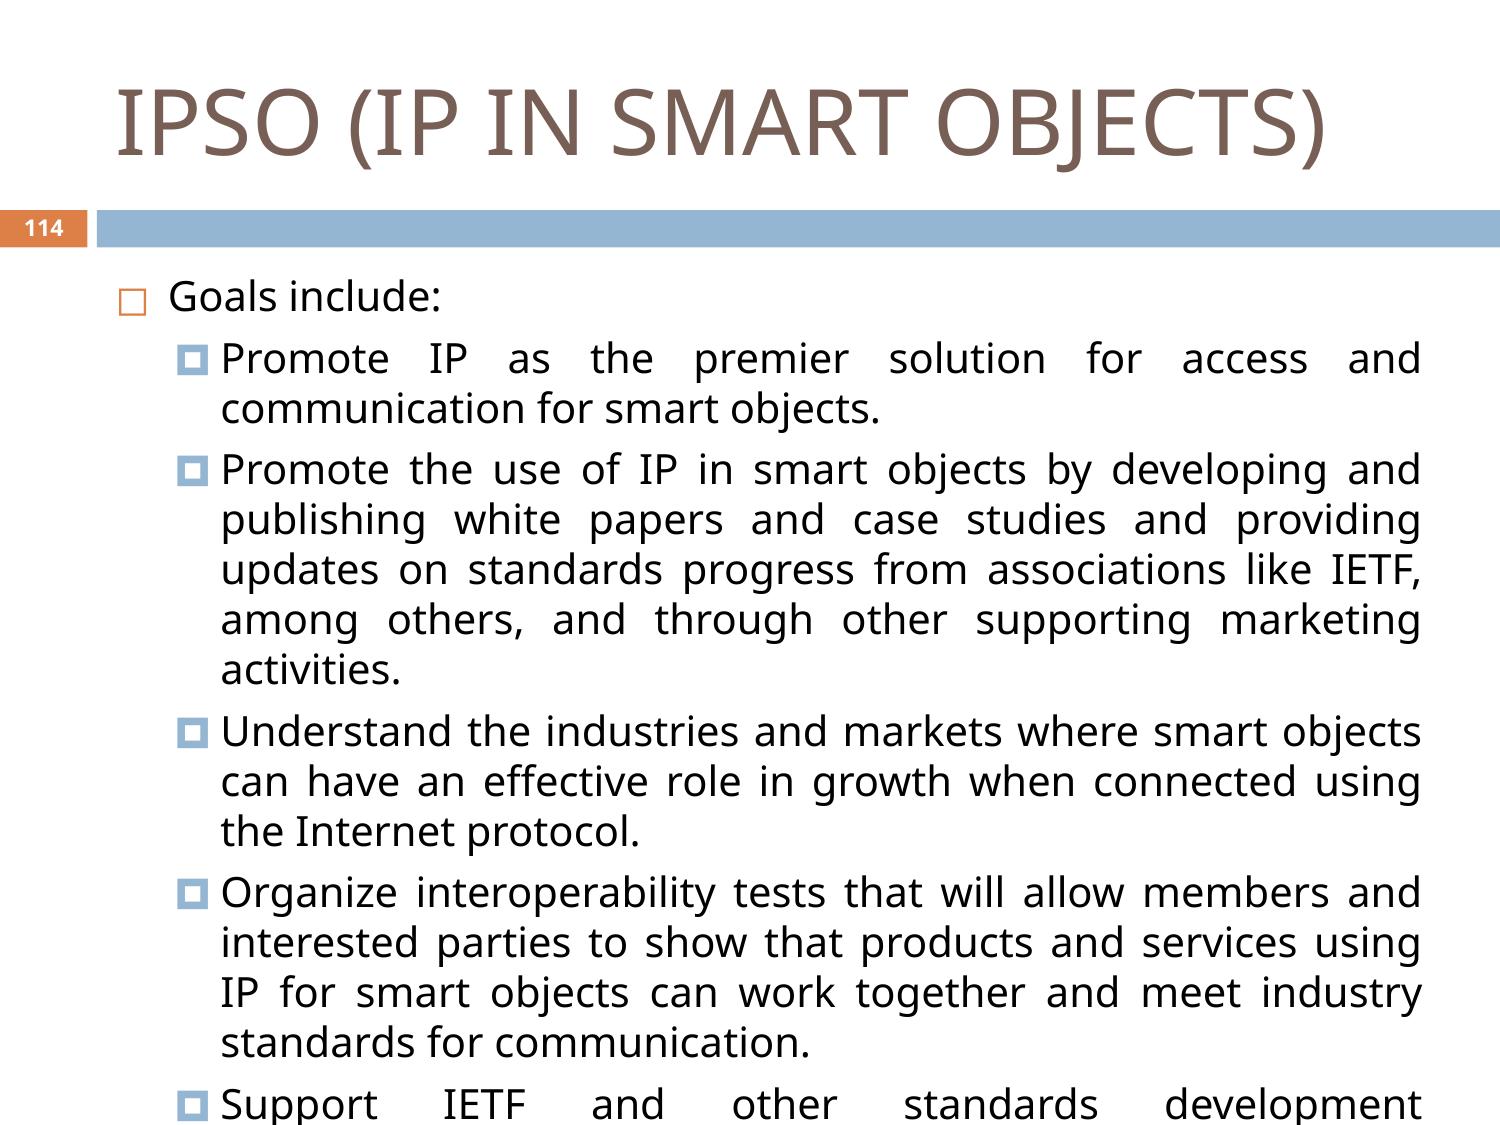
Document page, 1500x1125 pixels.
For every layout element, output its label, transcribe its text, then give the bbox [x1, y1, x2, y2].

slide_number ‹#› [0, 208, 88, 249]
list Goals include: Promote IP as the premier solution for access and communication for smart objects. Promote the use of IP in smart objects by developing and publishing white papers and case studies and providing updates on standards progress from associations like IETF, among others, and through other supporting marketing activities. Understand the industries and markets where smart objects can have an effective role in growth when connected using the Internet protocol. Organize interoperability tests that will allow members and interested parties to show that products and services using IP for smart objects can work together and meet industry standards for communication. Support IETF and other standards development organizations in the development of standards for IP for smart objects. [100, 262, 1438, 1000]
title IPSO (IP IN SMART OBJECTS) [100, 37, 1438, 200]
